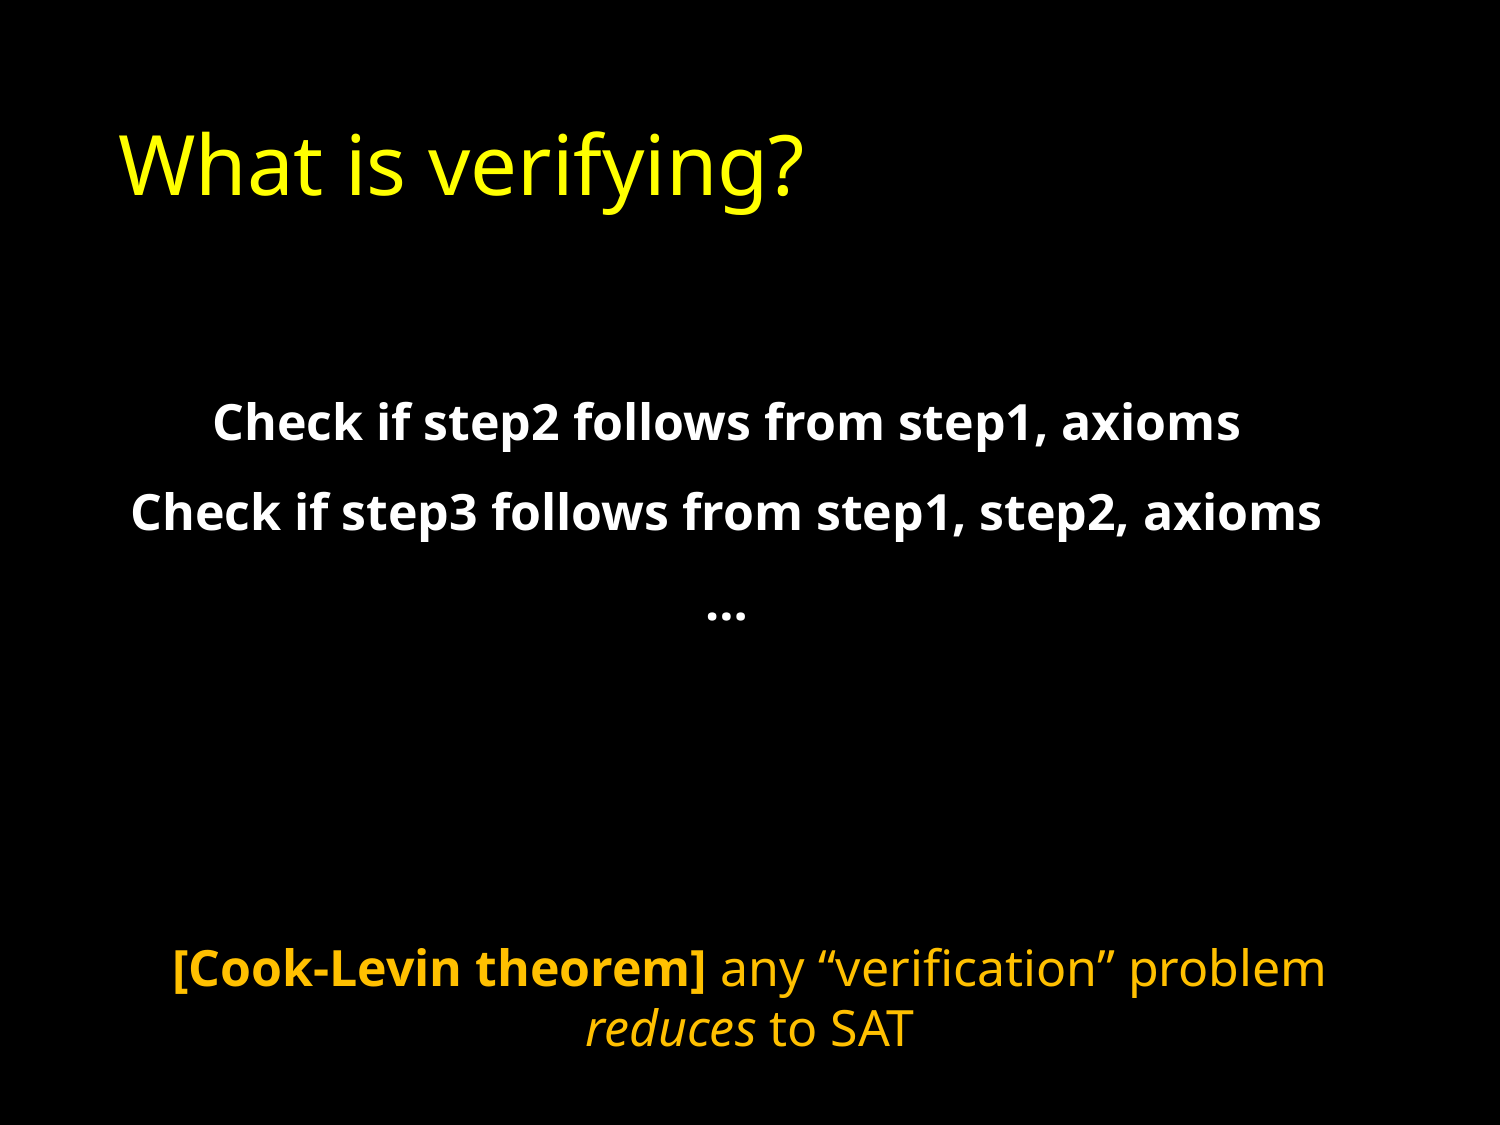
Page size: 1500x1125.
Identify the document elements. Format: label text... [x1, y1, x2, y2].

text_box Check if step2 follows from step1, axioms Check if step3 follows from step1, step2, axioms … [56, 352, 1397, 728]
title What is verifying? [103, 59, 1397, 278]
text_box [Cook-Levin theorem] any “verification” problem reduces to SAT [80, 929, 1420, 1064]
